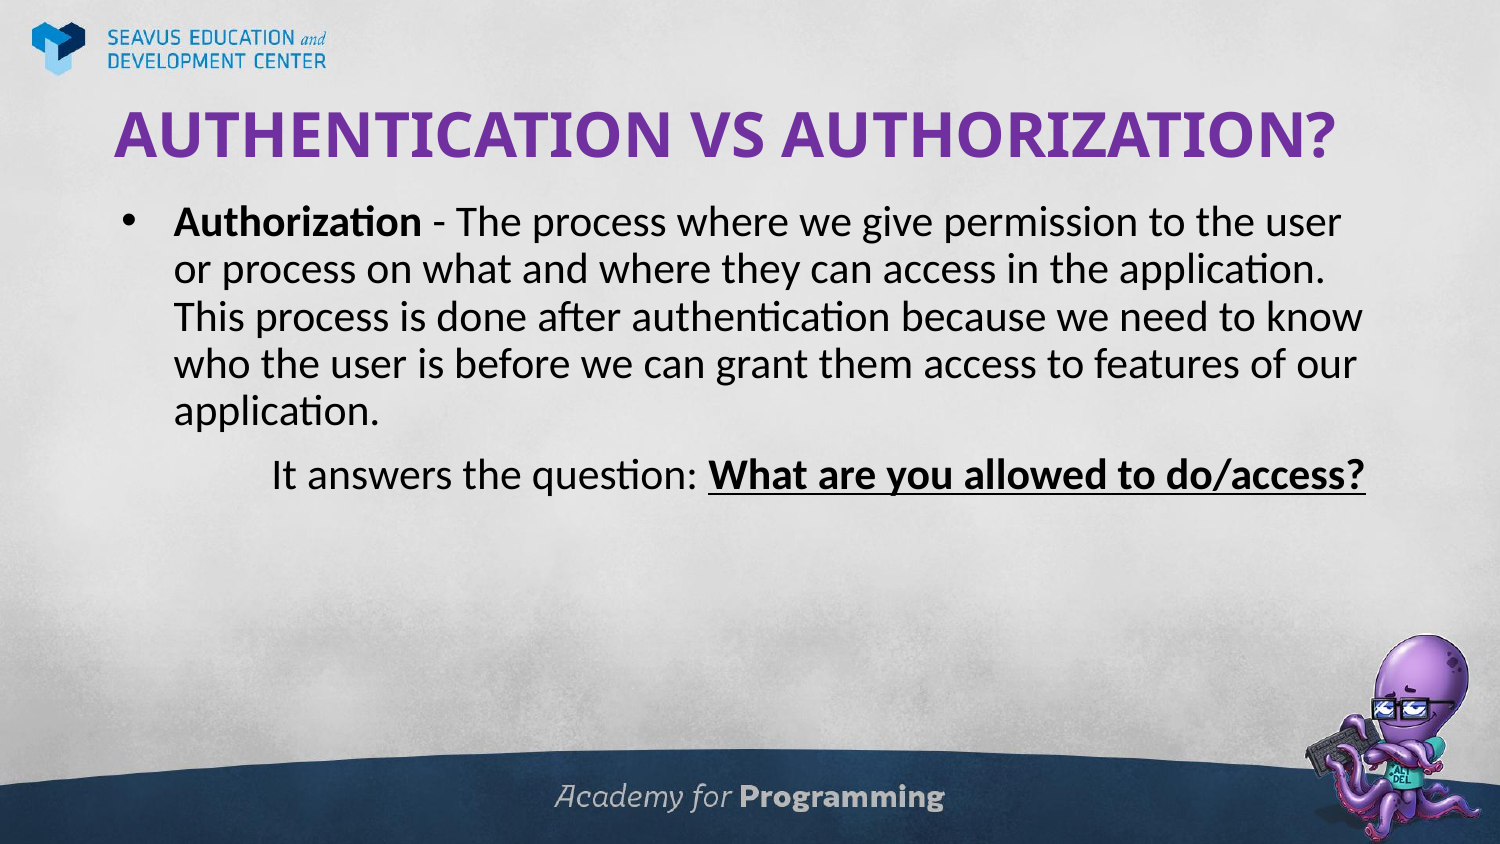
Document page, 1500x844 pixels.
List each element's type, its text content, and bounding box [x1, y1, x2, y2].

picture [0, 0, 1500, 844]
list Authorization - The process where we give permission to the user or process on what and where they can access in the application. This process is done after authentication because we need to know who the user is before we can grant them access to features of our application. It answers the question: What are you allowed to do/access? [87, 193, 1382, 729]
title AUTHENTICATION VS AUTHORIZATION? [103, 70, 1366, 193]
